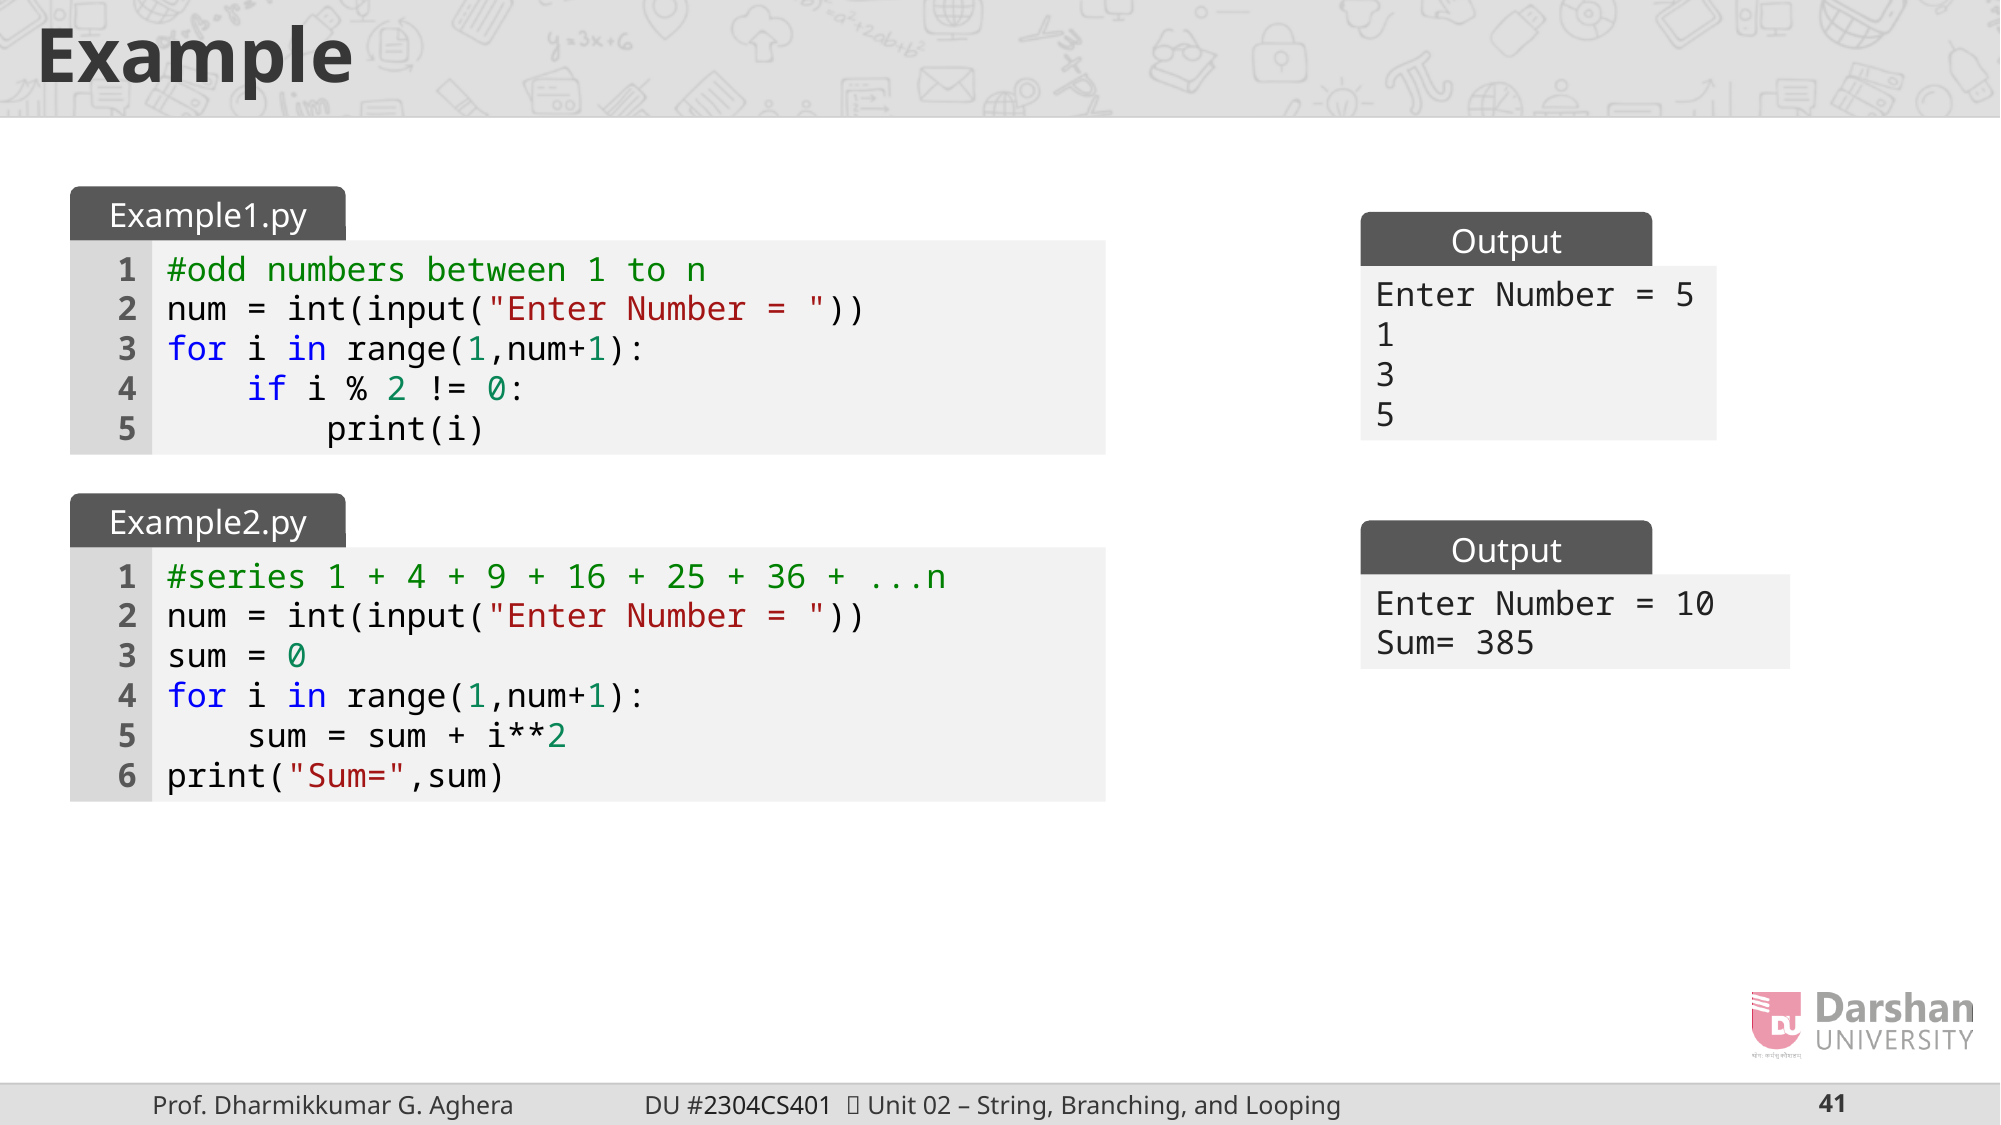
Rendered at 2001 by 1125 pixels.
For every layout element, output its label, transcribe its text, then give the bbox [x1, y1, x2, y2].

text_box Enter Number = 10 Sum= 385 [1360, 574, 1791, 669]
text_box Output [1359, 519, 1654, 576]
text_box 1 2 3 4 5 6 [70, 549, 153, 802]
text_box #series 1 + 4 + 9 + 16 + 25 + 36 + ...n num = int(input("Enter Number = ")) sum = 0 for i in range(1,num+1): sum = sum + i**2 print("Sum=",sum) [153, 547, 1106, 802]
text_box Example1.py [69, 185, 347, 242]
text_box Example2.py [69, 492, 347, 549]
title Example [0, 0, 2000, 117]
text_box for temp in range(5) : if temp == 2 : break print(temp) [1752, 992, 1973, 1059]
text_box Enter Number = 5 1 3 5 [1360, 265, 1717, 441]
text_box #odd numbers between 1 to n num = int(input("Enter Number = ")) for i in range(1,num+1): if i % 2 != 0: print(i) [153, 240, 1106, 455]
text_box Output [1359, 210, 1654, 267]
text_box 1 2 3 4 5 [70, 242, 153, 455]
